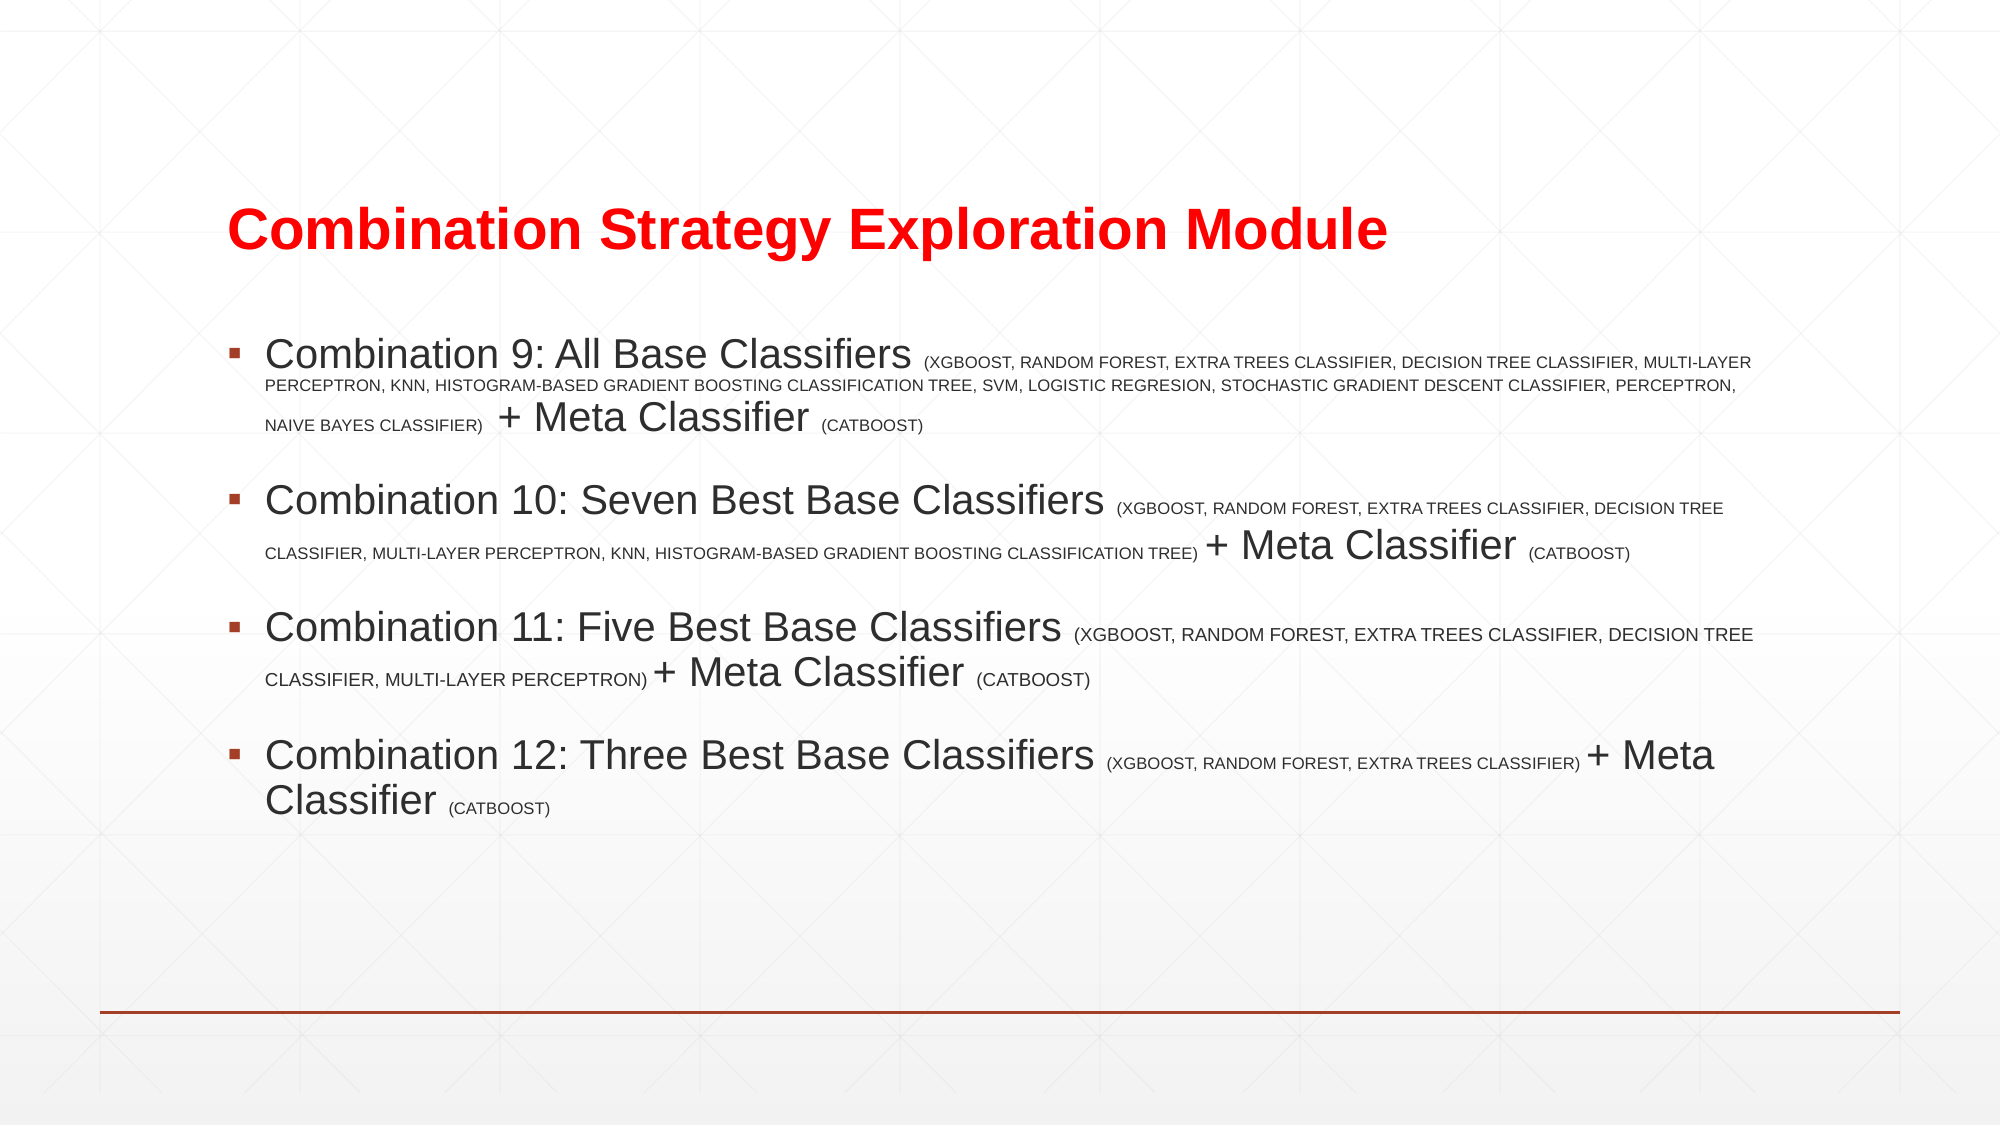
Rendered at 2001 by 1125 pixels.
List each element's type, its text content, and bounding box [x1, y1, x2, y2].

title Combination Strategy Exploration Module [212, 82, 1788, 271]
list Combination 9: All Base Classifiers (XGBOOST, RANDOM FOREST, EXTRA TREES CLASSIFIER, DECISION TREE CLASSIFIER, MULTI-LAYER PERCEPTRON, KNN, HISTOGRAM-BASED GRADIENT BOOSTING CLASSIFICATION TREE, SVM, LOGISTIC REGRESION, STOCHASTIC GRADIENT DESCENT CLASSIFIER, PERCEPTRON, NAIVE BAYES CLASSIFIER) + Meta Classifier (CATBOOST) Combination 10: Seven Best Base Classifiers (XGBOOST, RANDOM FOREST, EXTRA TREES CLASSIFIER, DECISION TREE CLASSIFIER, MULTI-LAYER PERCEPTRON, KNN, HISTOGRAM-BASED GRADIENT BOOSTING CLASSIFICATION TREE) + Meta Classifier (CATBOOST) Combination 11: Five Best Base Classifiers (XGBOOST, RANDOM FOREST, EXTRA TREES CLASSIFIER, DECISION TREE CLASSIFIER, MULTI-LAYER PERCEPTRON) + Meta Classifier (CATBOOST) Combination 12: Three Best Base Classifiers (XGBOOST, RANDOM FOREST, EXTRA TREES CLASSIFIER) + Meta Classifier (CATBOOST) [212, 324, 1788, 950]
